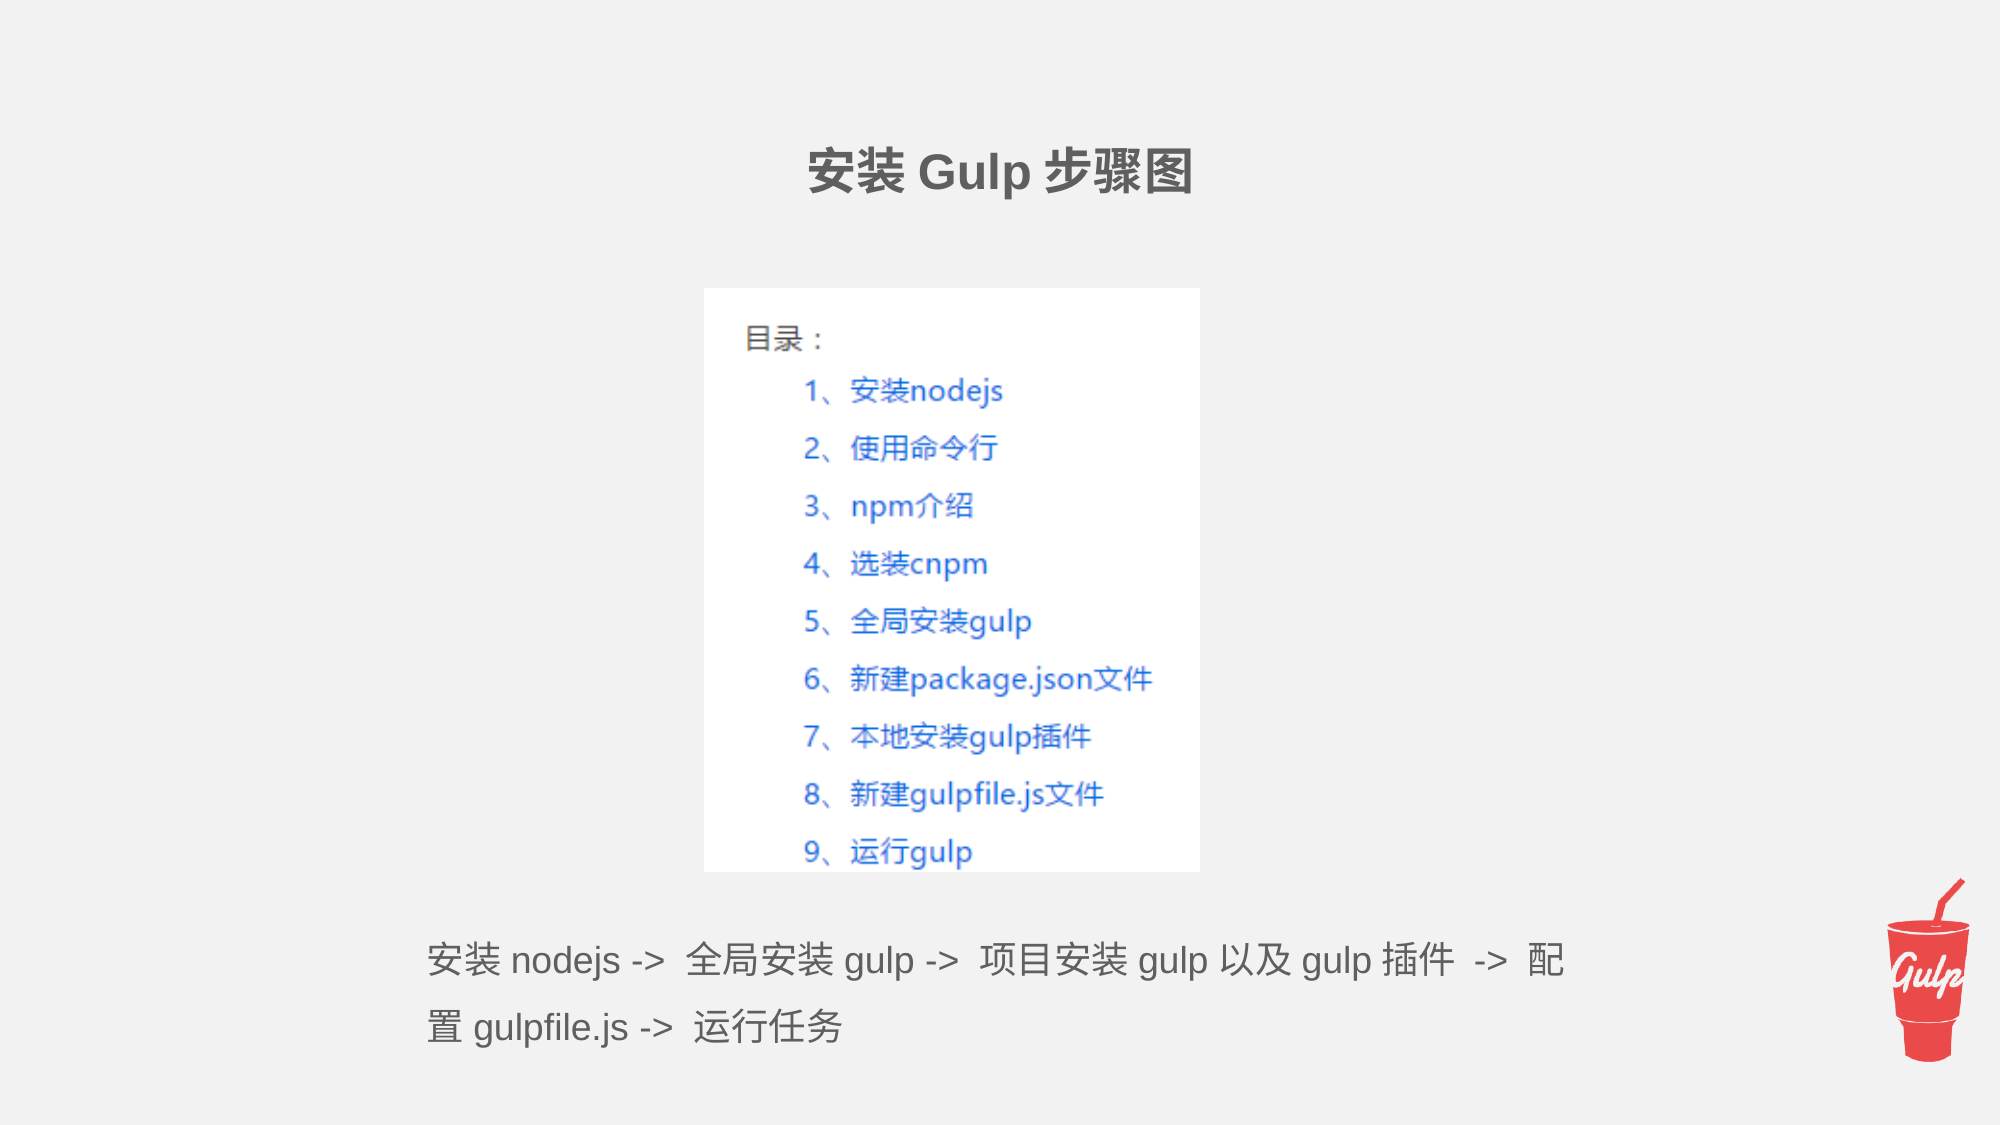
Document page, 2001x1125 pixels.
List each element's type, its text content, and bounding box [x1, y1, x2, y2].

text_box 安装Gulp步骤图 [217, 132, 1783, 207]
picture [704, 288, 1200, 872]
picture [1887, 877, 1970, 1062]
text_box 安装nodejs -> 全局安装gulp -> 项目安装gulp以及gulp插件 -> 配置gulpfile.js -> 运行任务 [412, 905, 1592, 1056]
